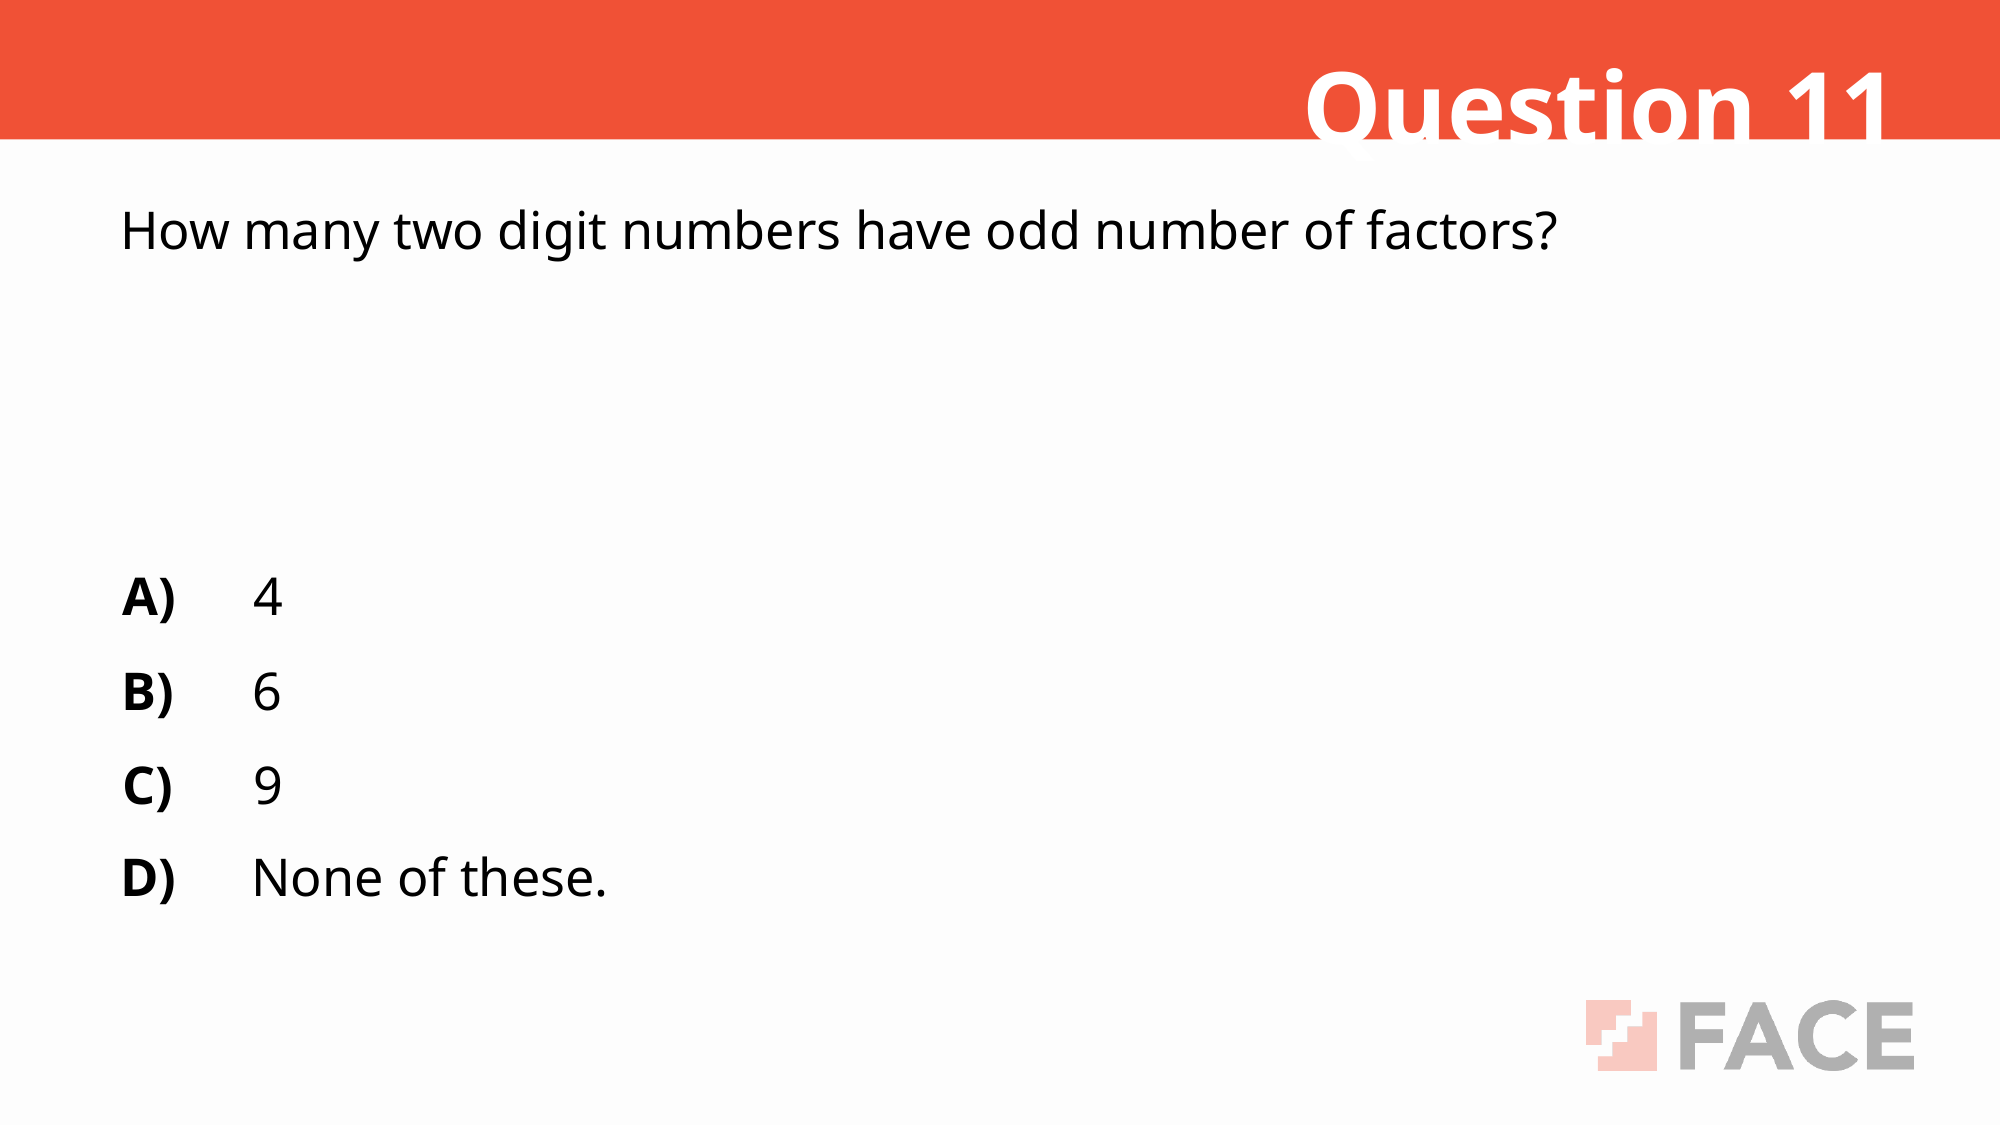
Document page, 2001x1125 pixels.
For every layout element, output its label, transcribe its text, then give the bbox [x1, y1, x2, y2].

text_box 6 [237, 619, 1894, 728]
text_box None of these. [236, 806, 1893, 915]
text_box 4 [238, 525, 1896, 634]
text_box A) [107, 525, 223, 634]
text_box C) [107, 713, 223, 823]
text_box Question 11 [638, 37, 1914, 173]
text_box D) [105, 806, 220, 915]
text_box How many two digit numbers have odd number of factors? [105, 189, 1895, 267]
text_box [0, 0, 2000, 142]
text_box 9 [238, 713, 1896, 823]
text_box B) [106, 619, 221, 728]
picture [1586, 1000, 1914, 1072]
